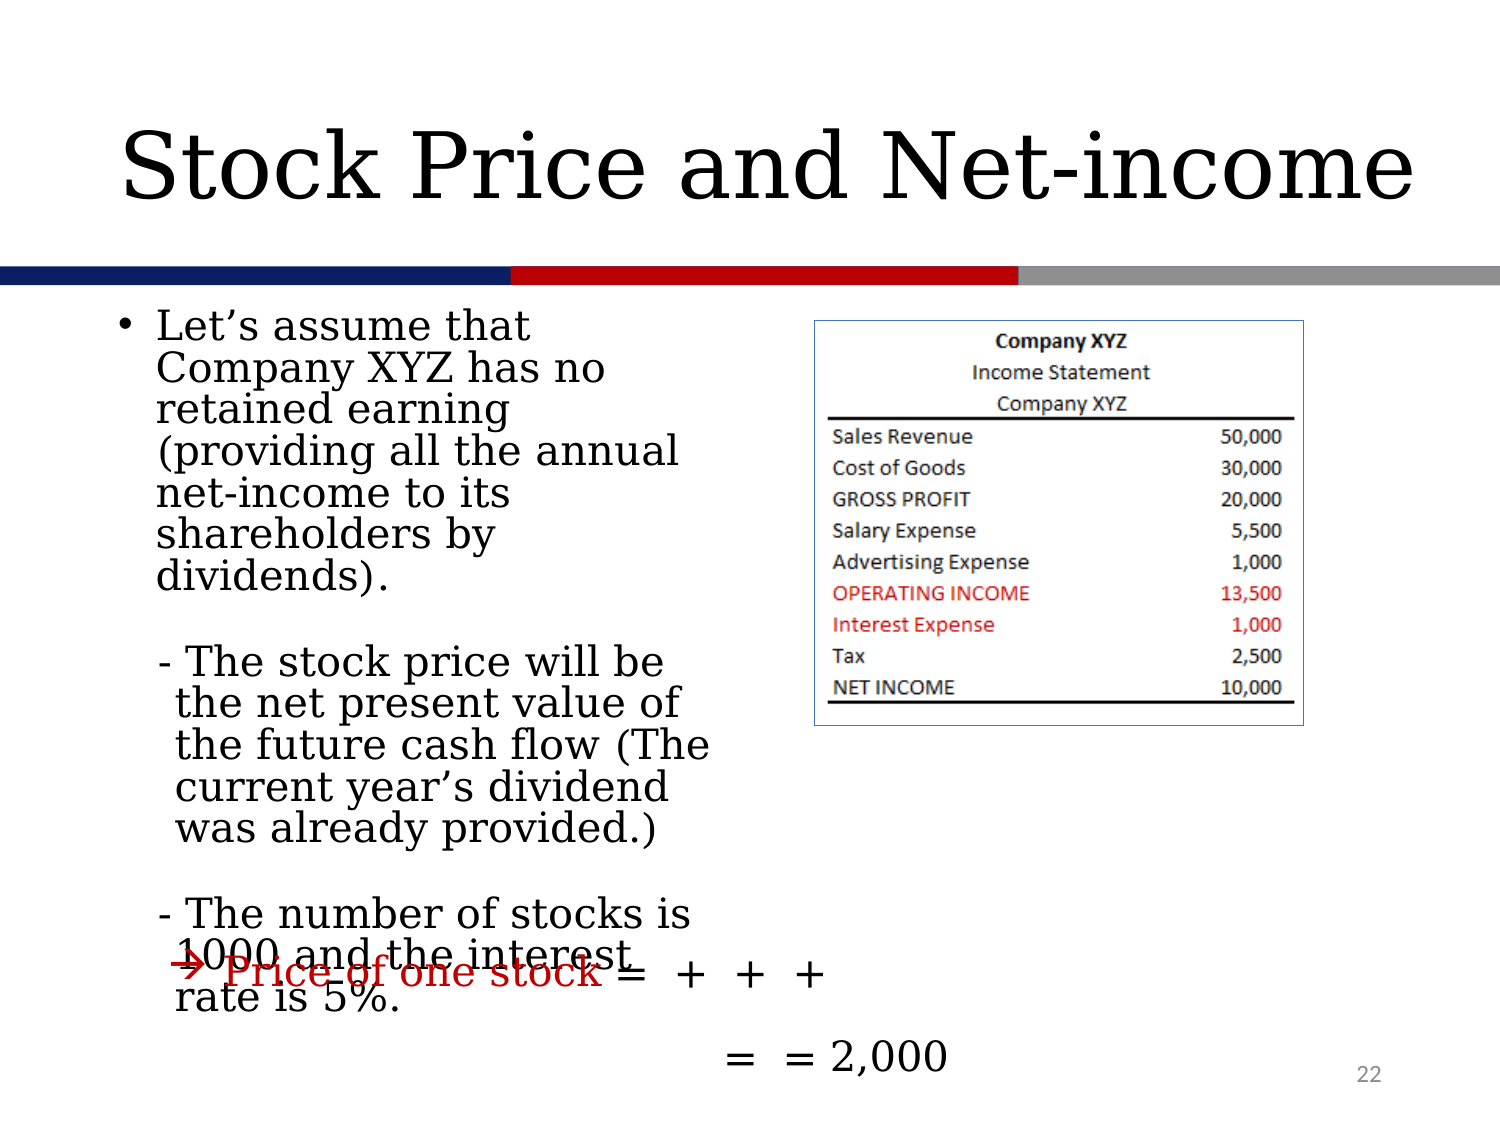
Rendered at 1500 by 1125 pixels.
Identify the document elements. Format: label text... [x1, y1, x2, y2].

title Stock Price and Net-income [103, 59, 1451, 278]
picture [814, 320, 1304, 726]
slide_number 22 [1059, 1042, 1397, 1103]
list Let’s assume that Company XYZ has no retained earning (providing all the annual net-income to its shareholders by dividends). - The stock price will be the net present value of the future cash flow (The current year’s dividend was already provided.) - The number of stocks is 1000 and the interest rate is 5%. [103, 299, 734, 1014]
